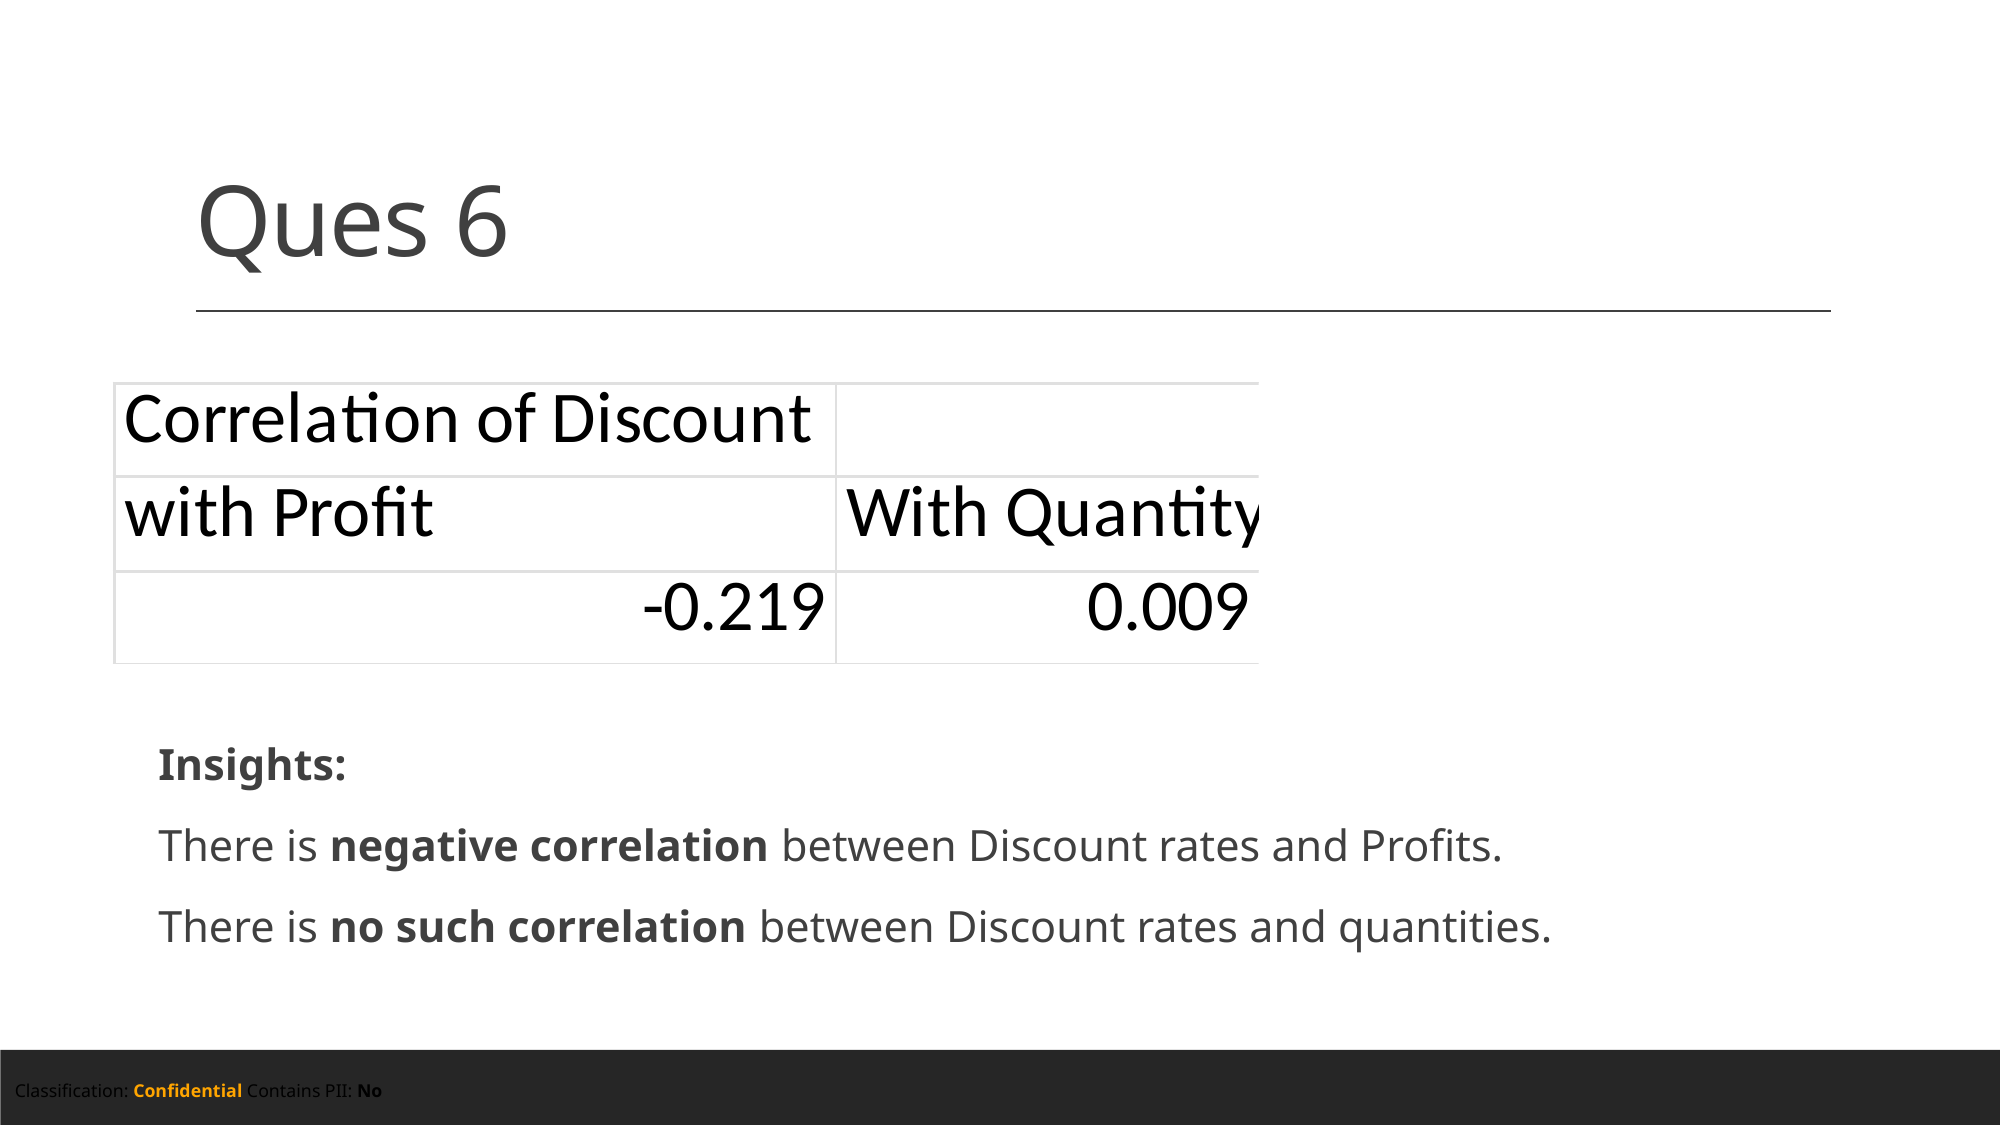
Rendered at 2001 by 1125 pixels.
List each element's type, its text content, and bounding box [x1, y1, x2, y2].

title Ques 6 [180, 47, 1830, 285]
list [112, 381, 1263, 668]
list Insights: There is negative correlation between Discount rates and Profits. There is no such correlation between Discount rates and quantities. [144, 724, 1830, 963]
